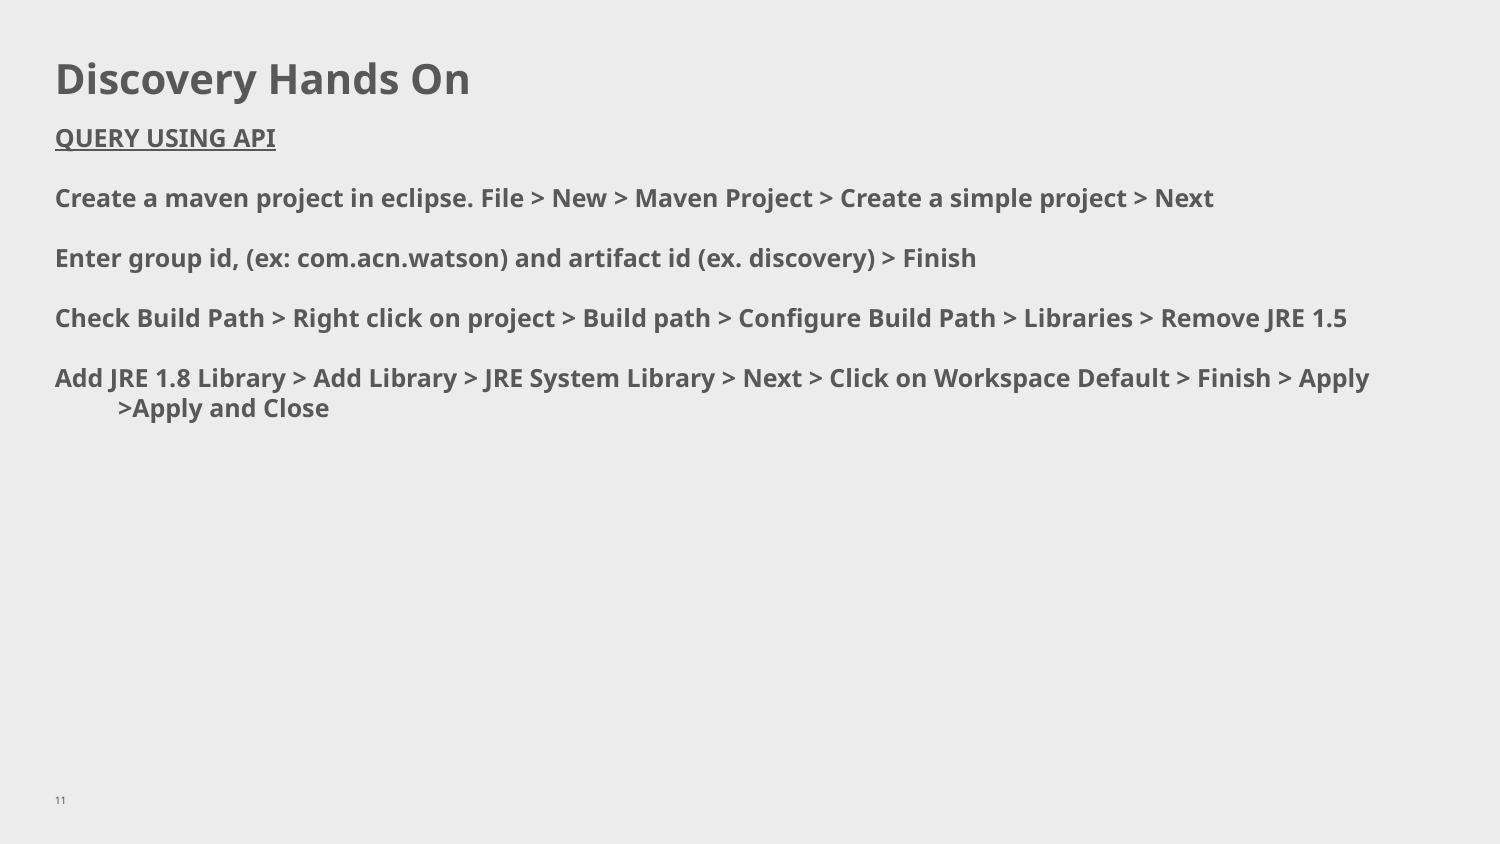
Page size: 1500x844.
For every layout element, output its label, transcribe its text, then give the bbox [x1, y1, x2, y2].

slide_number 11 [54, 776, 90, 809]
text_box QUERY USING API Create a maven project in eclipse. File > New > Maven Project > Create a simple project > Next Enter group id, (ex: com.acn.watson) and artifact id (ex. discovery) > Finish Check Build Path > Right click on project > Build path > Configure Build Path > Libraries > Remove JRE 1.5 Add JRE 1.8 Library > Add Library > JRE System Library > Next > Click on Workspace Default > Finish > Apply >Apply and Close [54, 122, 1401, 776]
title Discovery Hands On [54, 52, 1198, 122]
